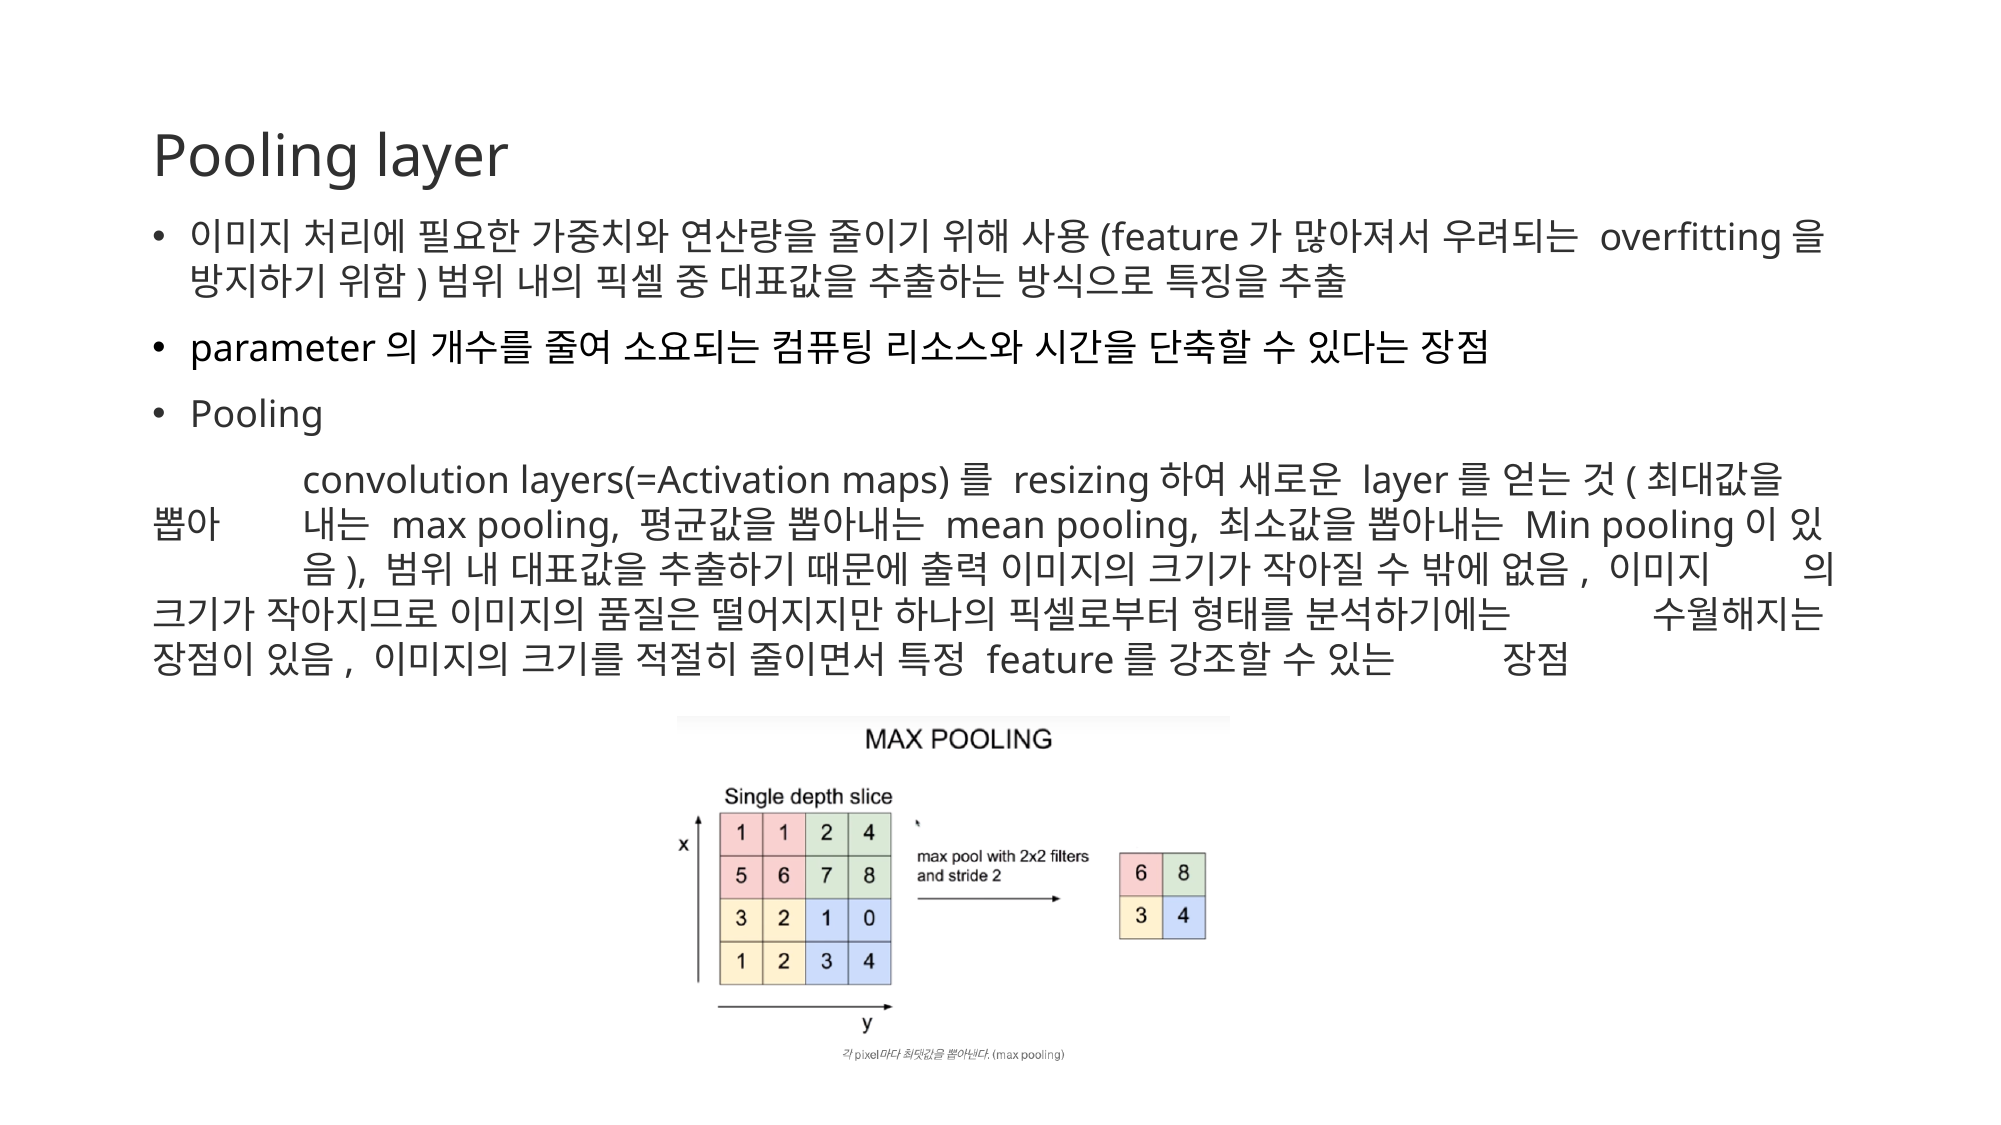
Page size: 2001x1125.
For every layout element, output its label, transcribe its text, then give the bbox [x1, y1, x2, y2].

picture [646, 704, 1275, 1066]
list 이미지 처리에 필요한 가중치와 연산량을 줄이기 위해 사용(feature가 많아져서 우려되는 overfitting을 방지하기 위함)범위 내의 픽셀 중 대표값을 추출하는 방식으로 특징을 추출 parameter의 개수를 줄여 소요되는 컴퓨팅 리소스와 시간을 단축할 수 있다는 장점 Pooling convolution layers(=Activation maps)를 resizing하여 새로운 layer를 얻는 것(최대값을 뽑아 내는 max pooling, 평균값을 뽑아내는 mean pooling, 최소값을 뽑아내는 Min pooling이 있 음), 범위 내 대표값을 추출하기 때문에 출력 이미지의 크기가 작아질 수 밖에 없음, 이미지 의 크기가 작아지므로 이미지의 품질은 떨어지지만 하나의 픽셀로부터 형태를 분석하기에는 수월해지는 장점이 있음, 이미지의 크기를 적절히 줄이면서 특정 feature를 강조할 수 있는 장점 [137, 205, 1863, 920]
title Pooling layer [137, 59, 1863, 205]
